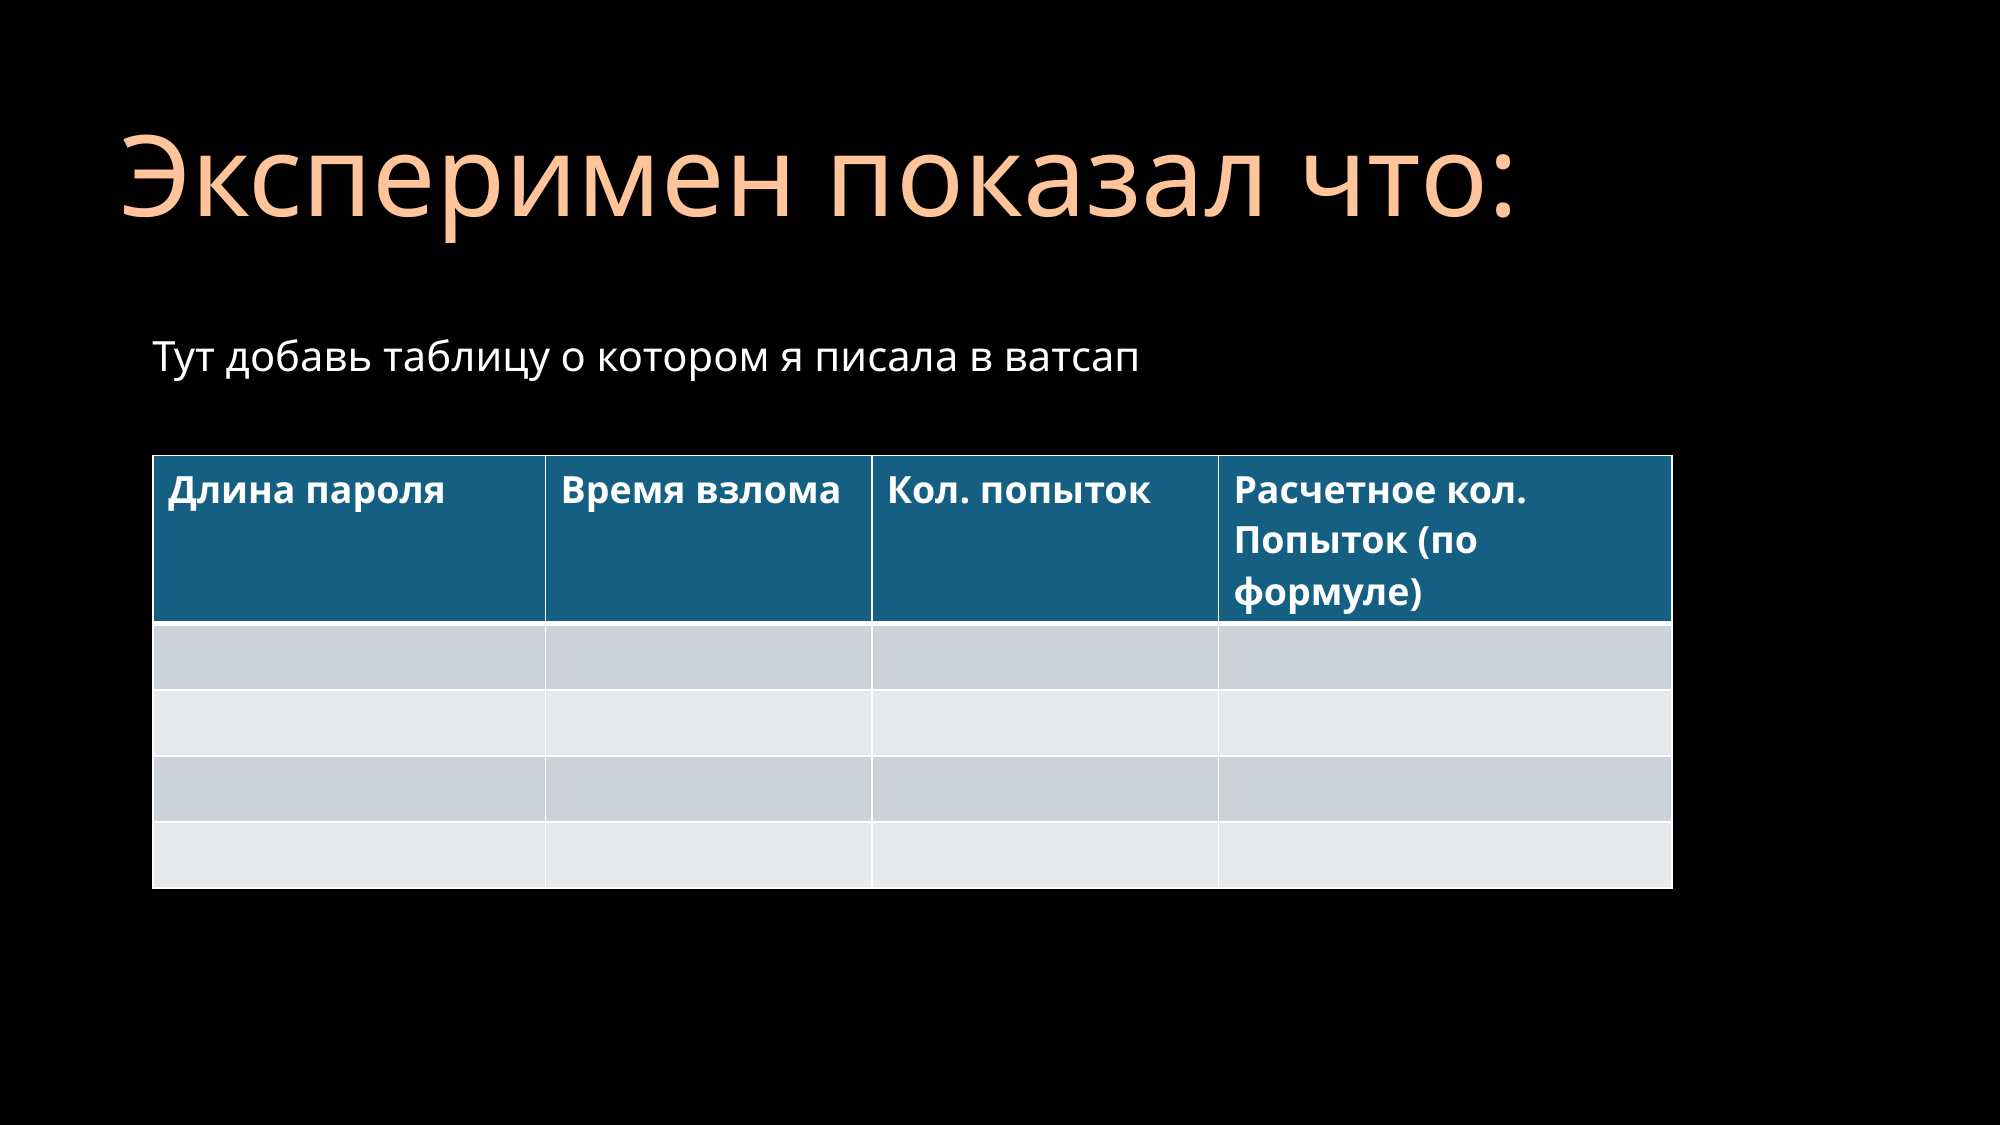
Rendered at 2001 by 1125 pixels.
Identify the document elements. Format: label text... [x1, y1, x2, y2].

table_cell [873, 691, 1218, 755]
table_cell [546, 757, 871, 821]
table_cell [546, 626, 871, 689]
table_header Расчетное кол. Попыток (по формуле) [1219, 456, 1671, 621]
table_cell [873, 823, 1218, 887]
table_cell [546, 823, 871, 887]
table_cell [873, 626, 1218, 689]
table_header Длина пароля [154, 456, 545, 621]
table_header Время взлома [546, 456, 871, 621]
table_cell [1219, 626, 1671, 689]
table_cell [154, 823, 545, 887]
table_header Кол. попыток [873, 456, 1218, 621]
table_cell [1219, 757, 1671, 821]
table_cell [1219, 691, 1671, 755]
table_cell [873, 757, 1218, 821]
table_cell [154, 757, 545, 821]
title Эксперимен показал что: [105, 53, 1705, 252]
table_cell [154, 691, 545, 755]
table_cell [546, 691, 871, 755]
list Тут добавь таблицу о котором я писала в ватсап [137, 328, 1863, 405]
table_cell [154, 626, 545, 689]
table_cell [1219, 823, 1671, 887]
